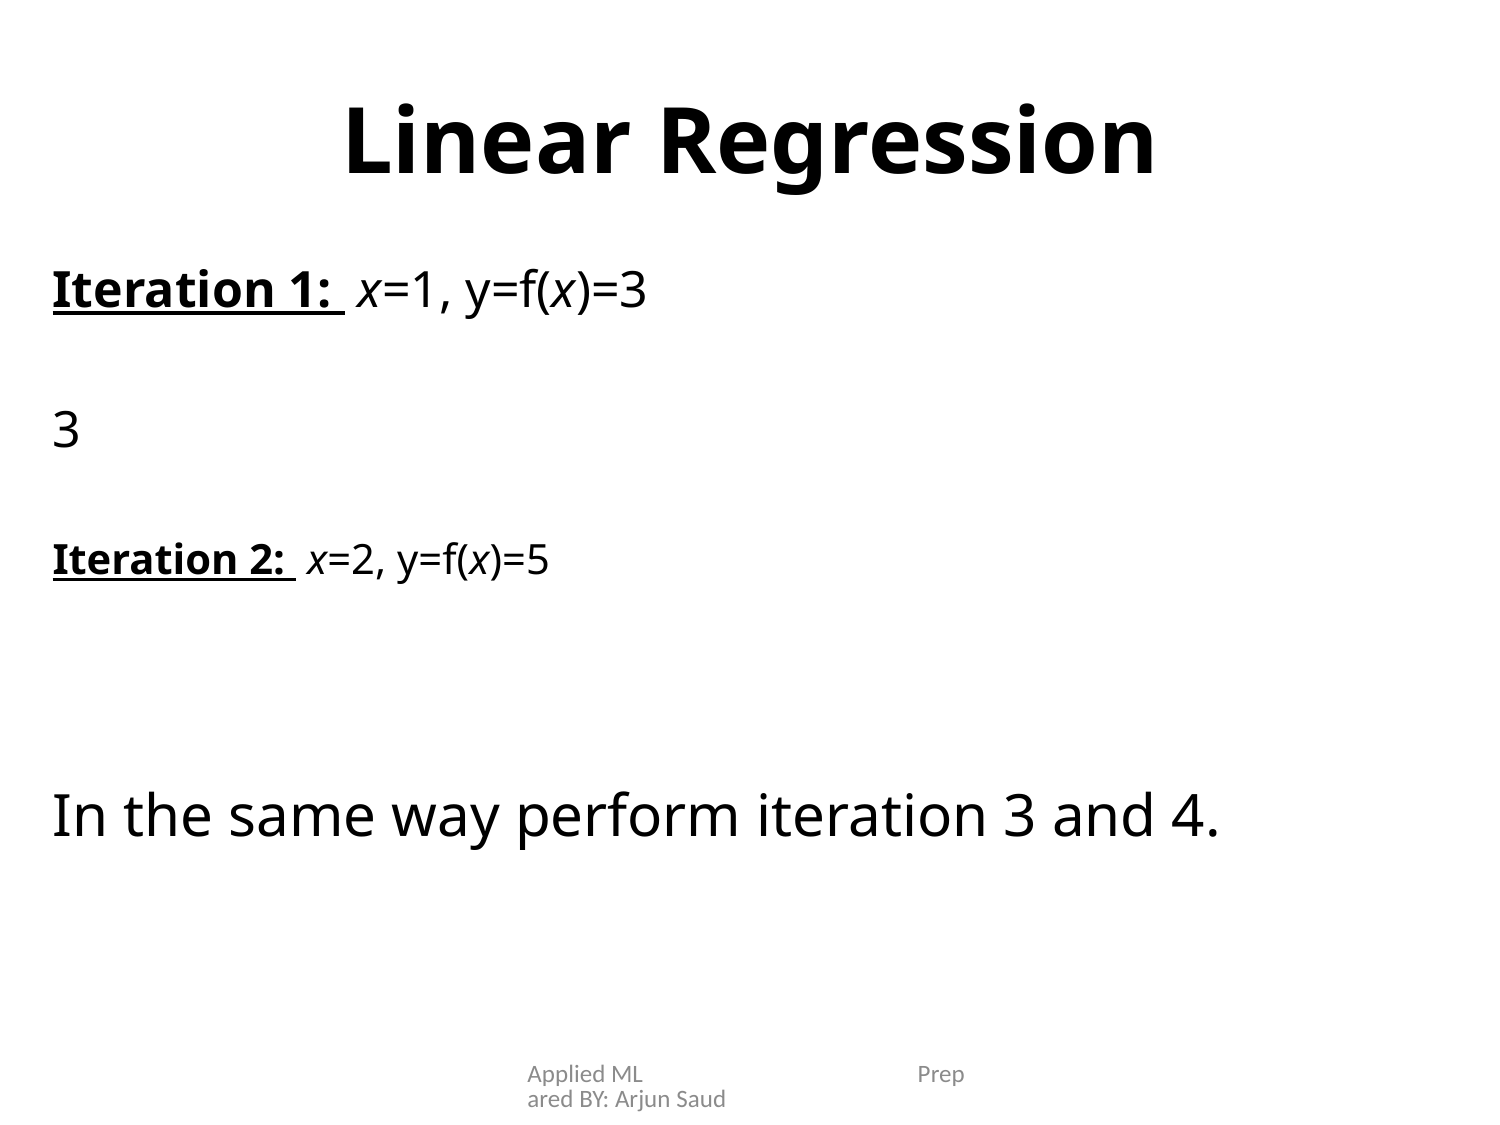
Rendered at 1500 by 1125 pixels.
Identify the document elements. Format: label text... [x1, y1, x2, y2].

footer Applied ML Prepared BY: Arjun Saud [512, 1042, 988, 1103]
title Linear Regression [75, 42, 1425, 231]
